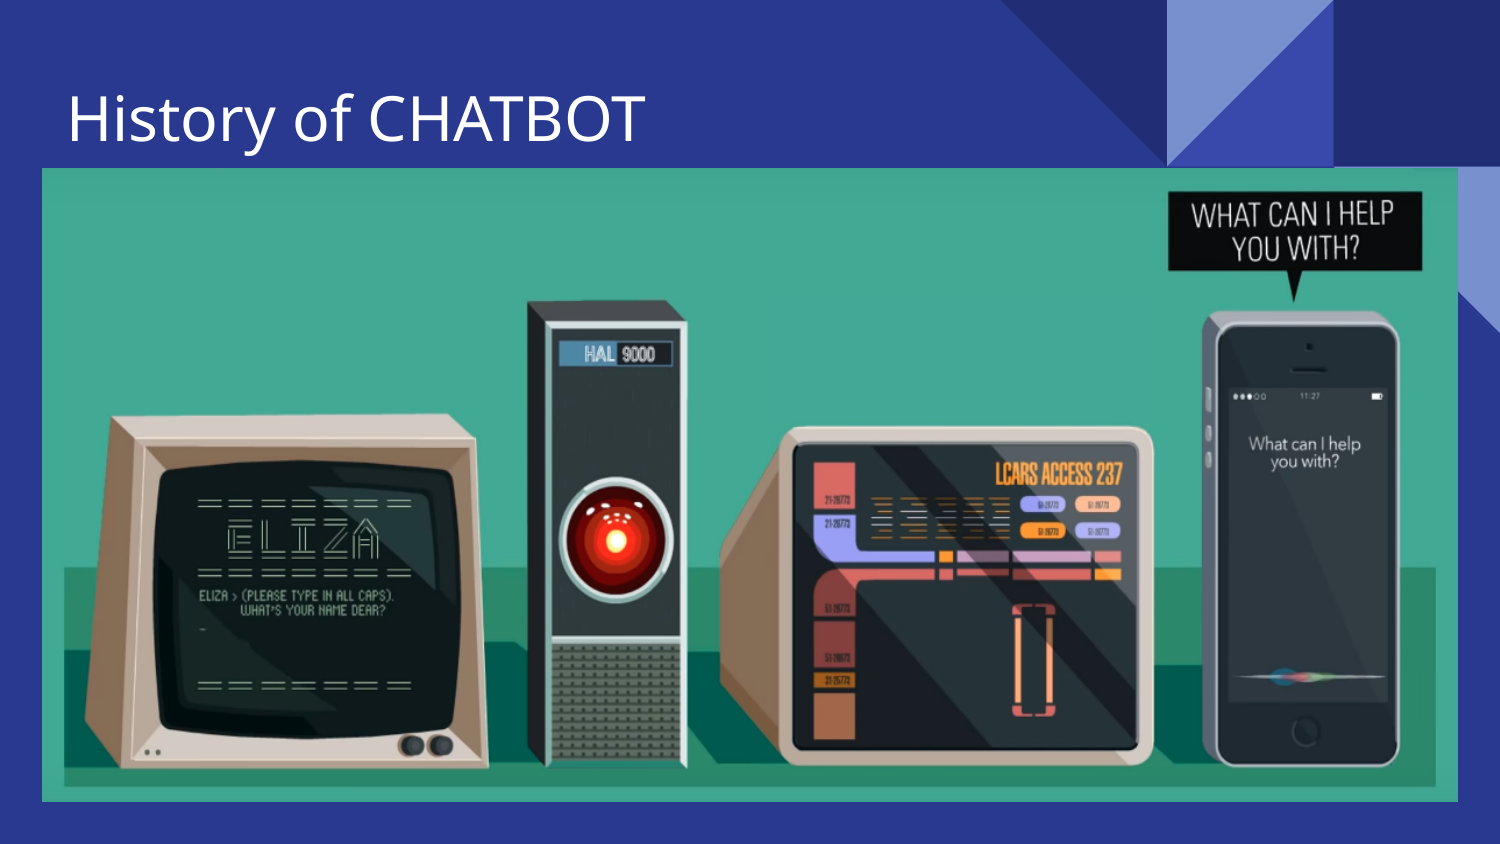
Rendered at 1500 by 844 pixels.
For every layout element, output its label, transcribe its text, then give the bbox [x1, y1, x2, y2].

picture [41, 168, 1458, 803]
title History of CHATBOT [51, 21, 1449, 166]
